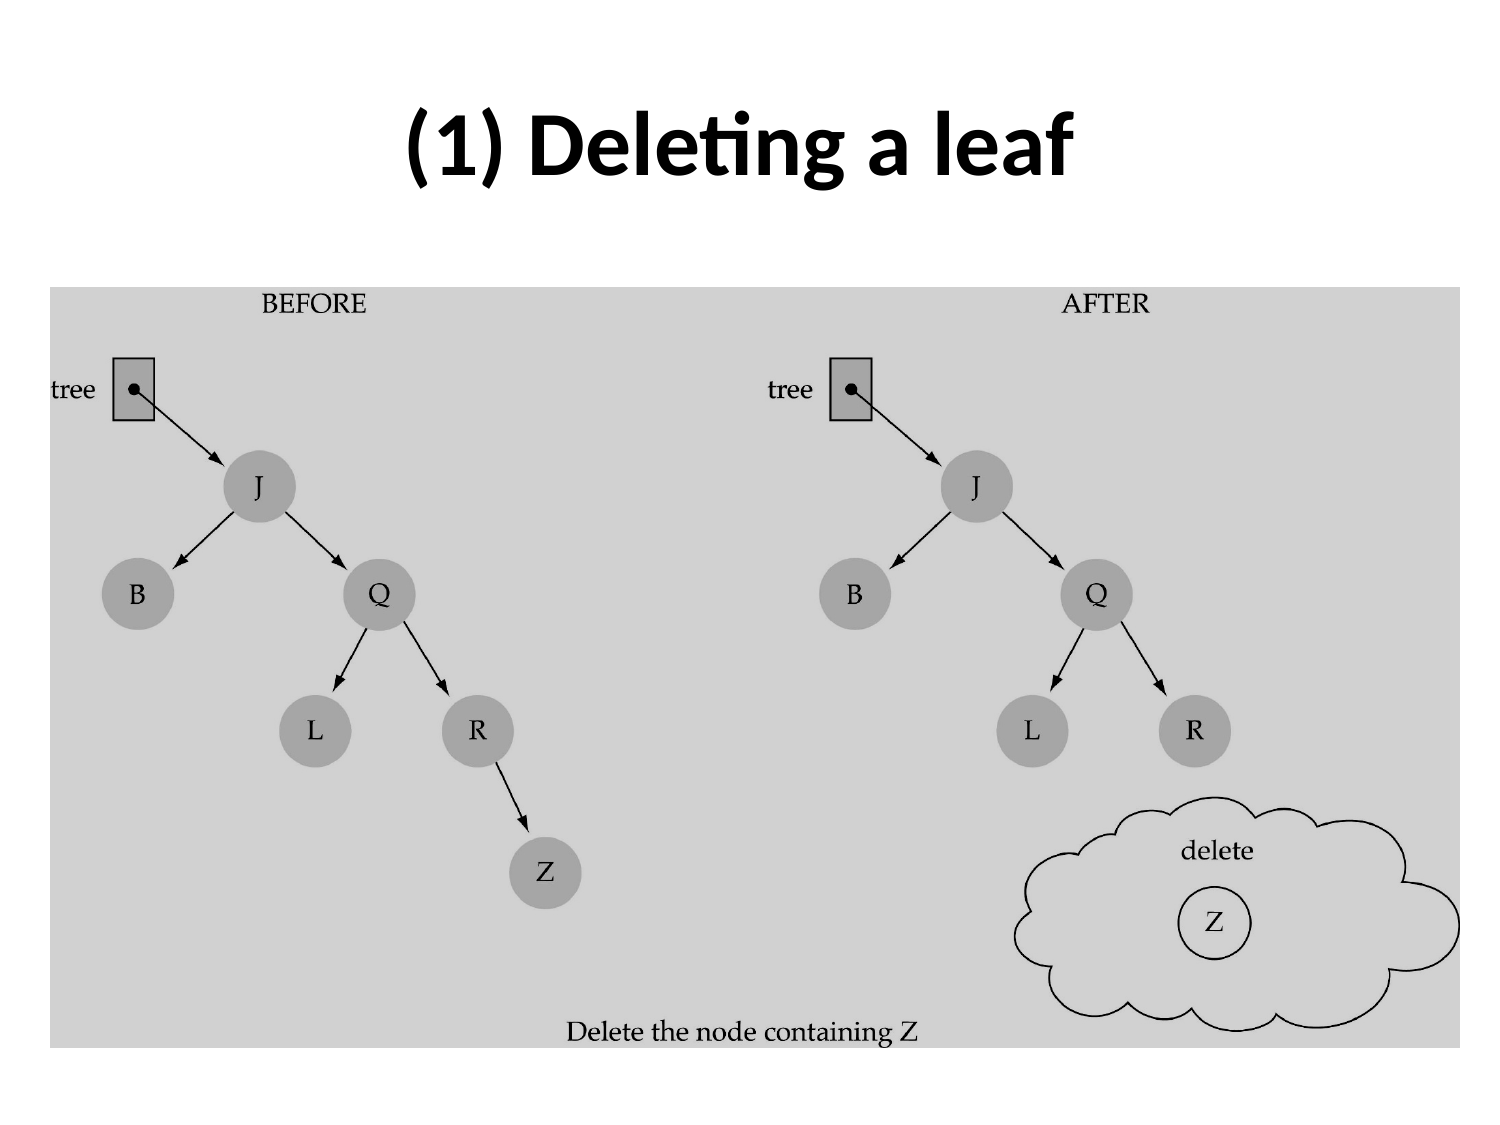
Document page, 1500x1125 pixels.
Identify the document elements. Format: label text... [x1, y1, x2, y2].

title (1) Deleting a leaf [75, 45, 1425, 233]
picture [49, 287, 1460, 1049]
